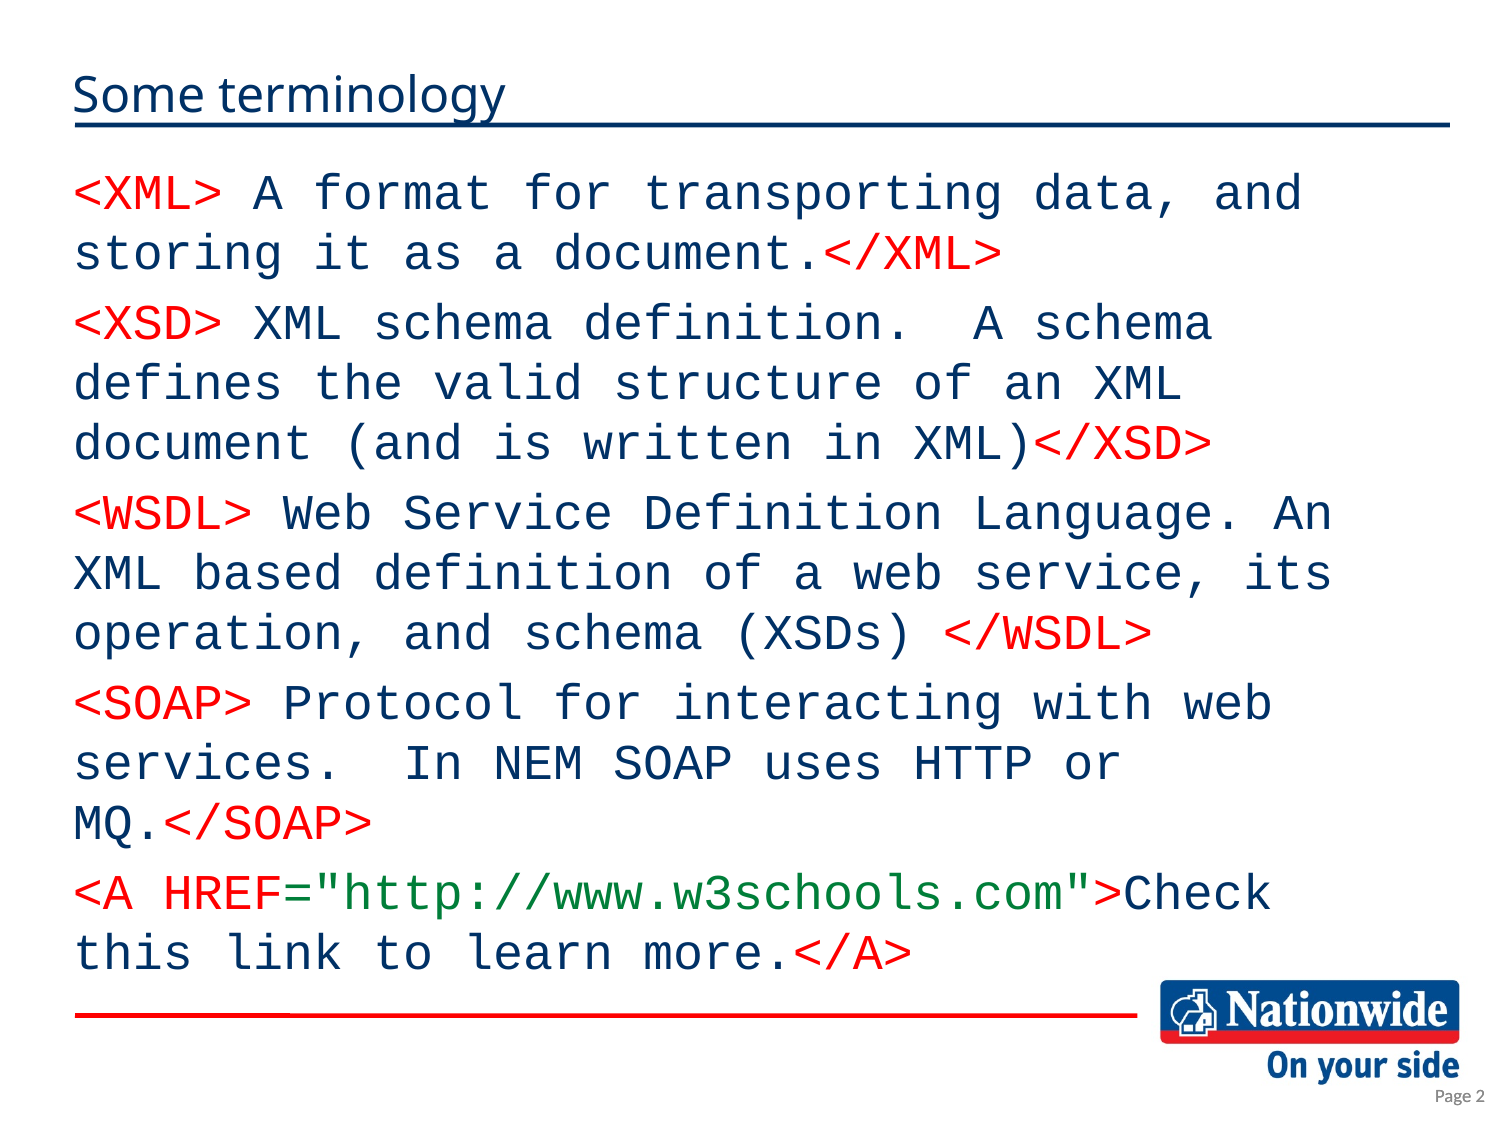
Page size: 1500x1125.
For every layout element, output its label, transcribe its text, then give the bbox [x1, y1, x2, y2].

picture [1151, 976, 1468, 1088]
list <XML> A format for transporting data, and storing it as a document.</XML> <XSD> XML schema definition. A schema defines the valid structure of an XML document (and is written in XML)</XSD> <WSDL> Web Service Definition Language. An XML based definition of a web service, its operation, and schema (XSDs) </WSDL> <SOAP> Protocol for interacting with web services. In NEM SOAP uses HTTP or MQ.</SOAP> <A HREF="http://www.w3schools.com">Check this link to learn more.</A> [57, 152, 1438, 1075]
title Some terminology [57, 54, 1438, 152]
